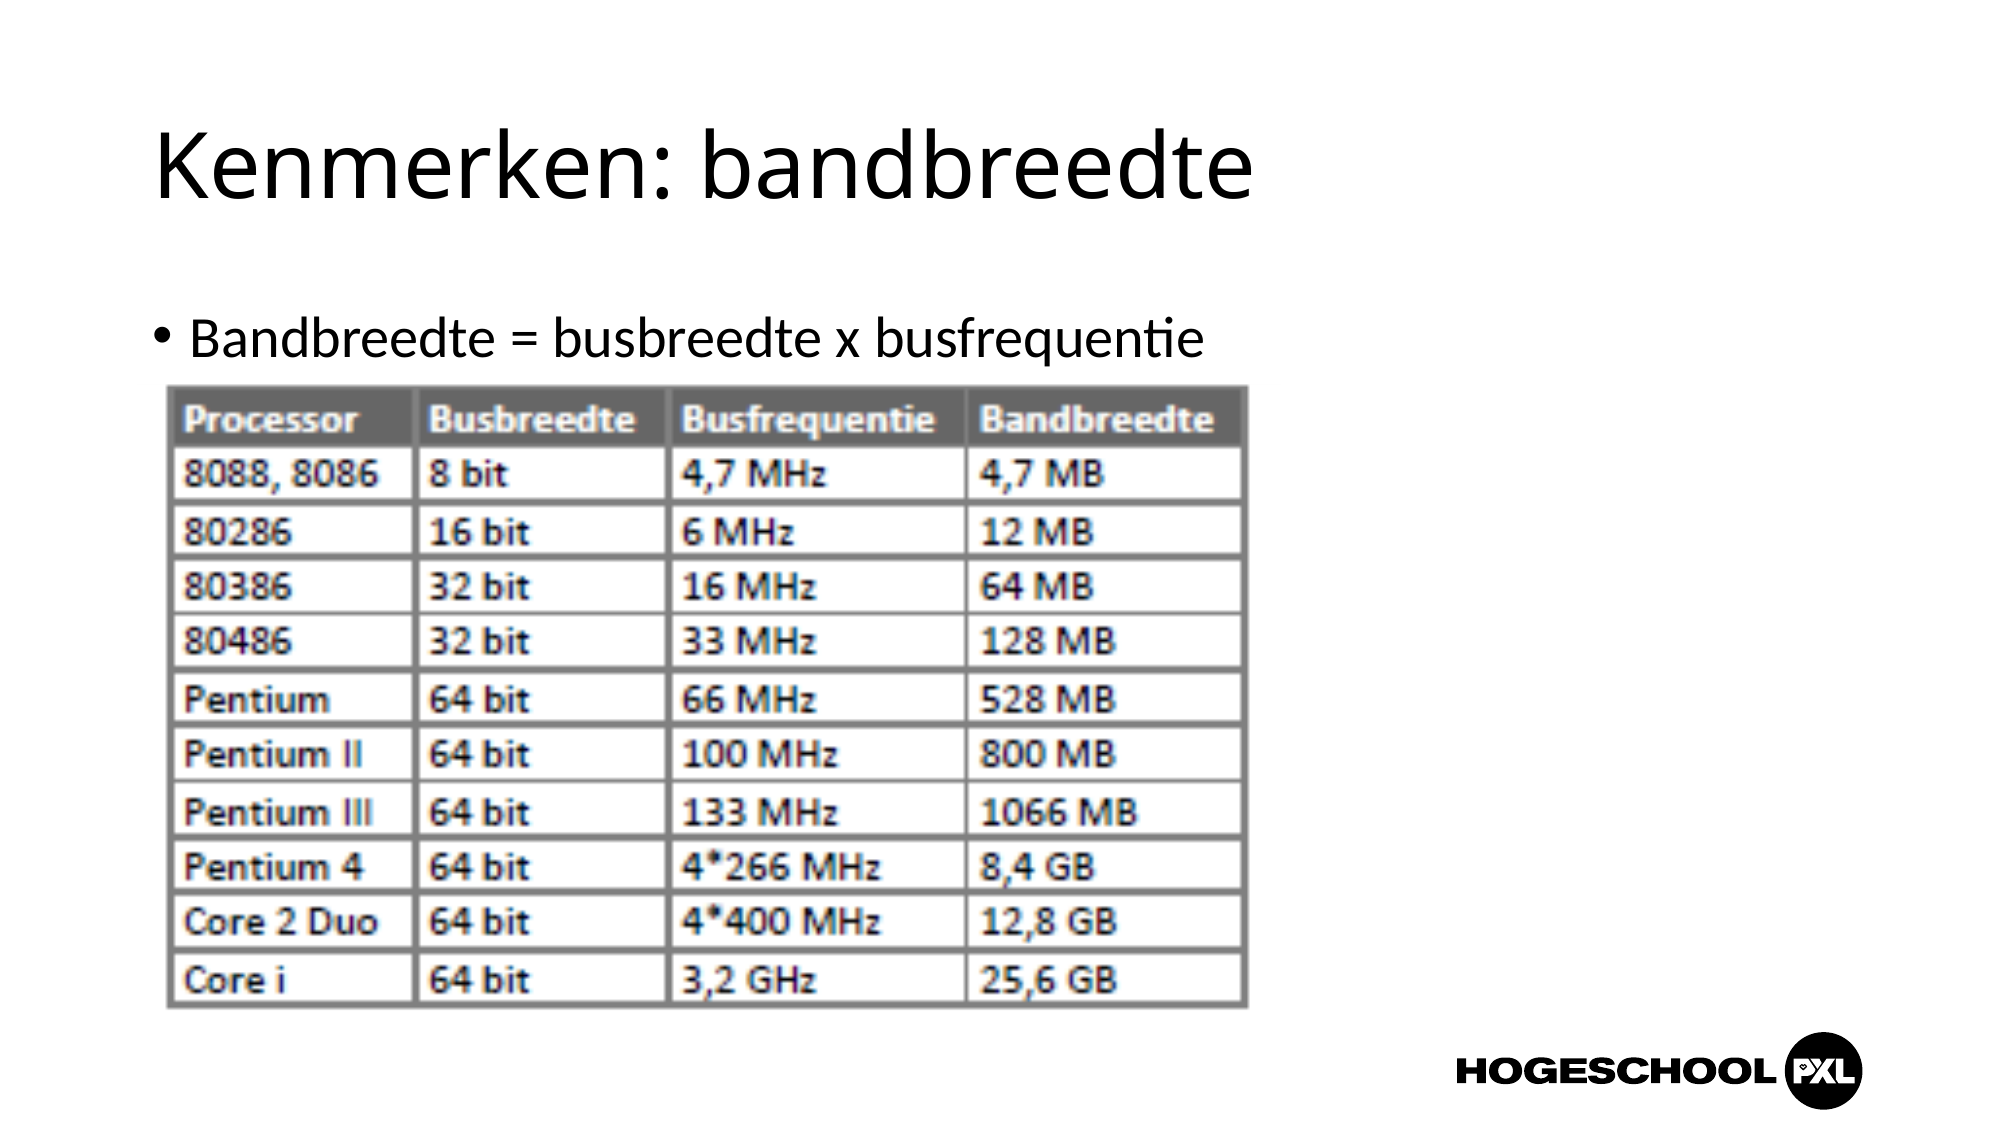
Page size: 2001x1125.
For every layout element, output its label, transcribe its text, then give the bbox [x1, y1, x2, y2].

title Kenmerken: bandbreedte [137, 59, 1863, 278]
list Bandbreedte = busbreedte x busfrequentie [137, 299, 1863, 1014]
picture [137, 383, 1281, 1014]
